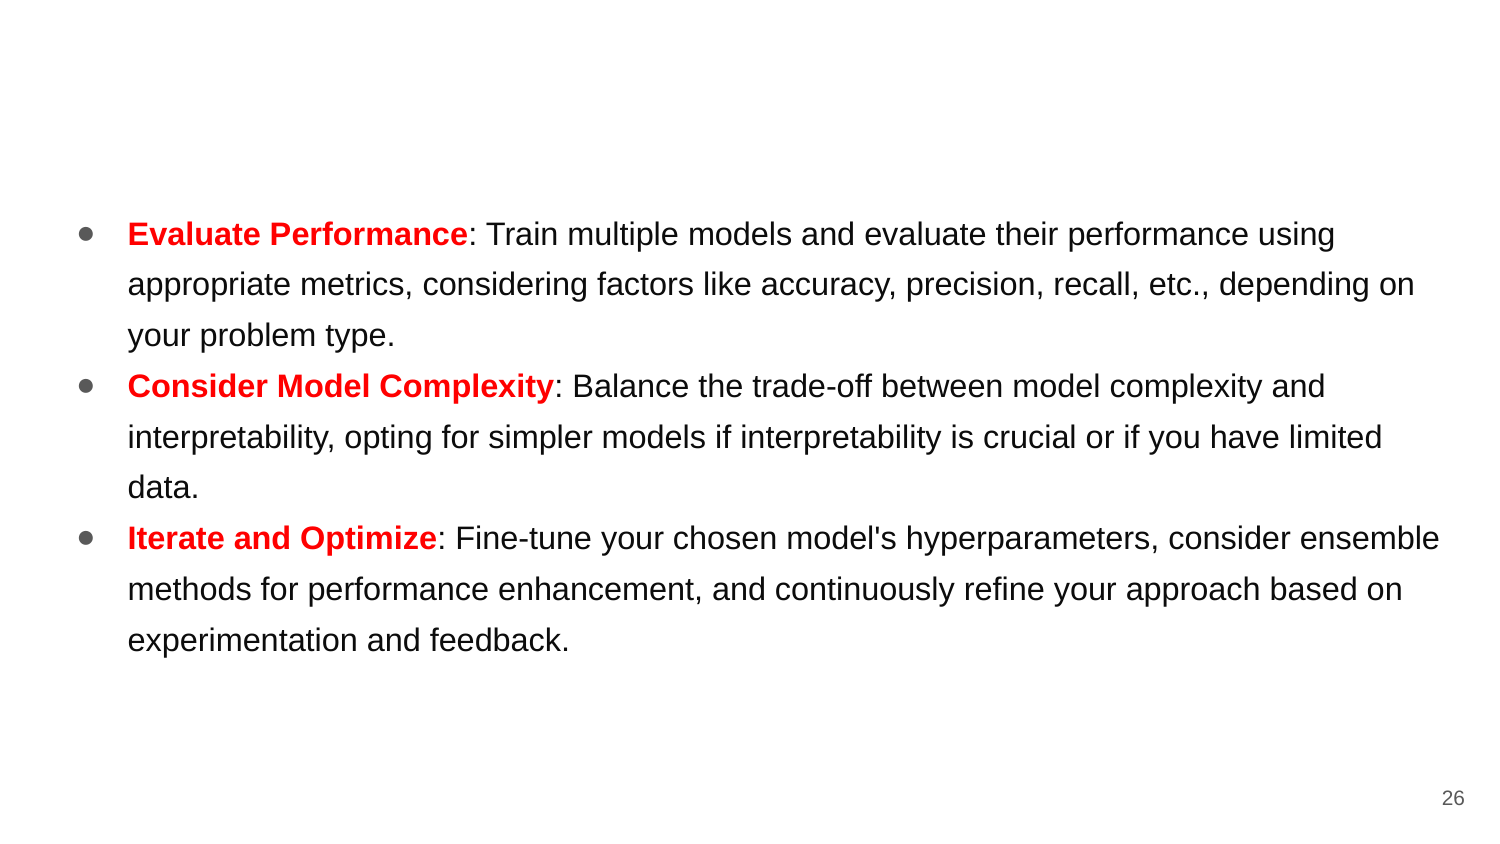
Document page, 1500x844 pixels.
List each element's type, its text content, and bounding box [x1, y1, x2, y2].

list Evaluate Performance: Train multiple models and evaluate their performance using appropriate metrics, considering factors like accuracy, precision, recall, etc., depending on your problem type. Consider Model Complexity: Balance the trade-off between model complexity and interpretability, opting for simpler models if interpretability is crucial or if you have limited data. Iterate and Optimize: Fine-tune your chosen model's hyperparameters, consider ensemble methods for performance enhancement, and continuously refine your approach based on experimentation and feedback. [42, 185, 1462, 830]
slide_number ‹#› [1389, 764, 1480, 830]
